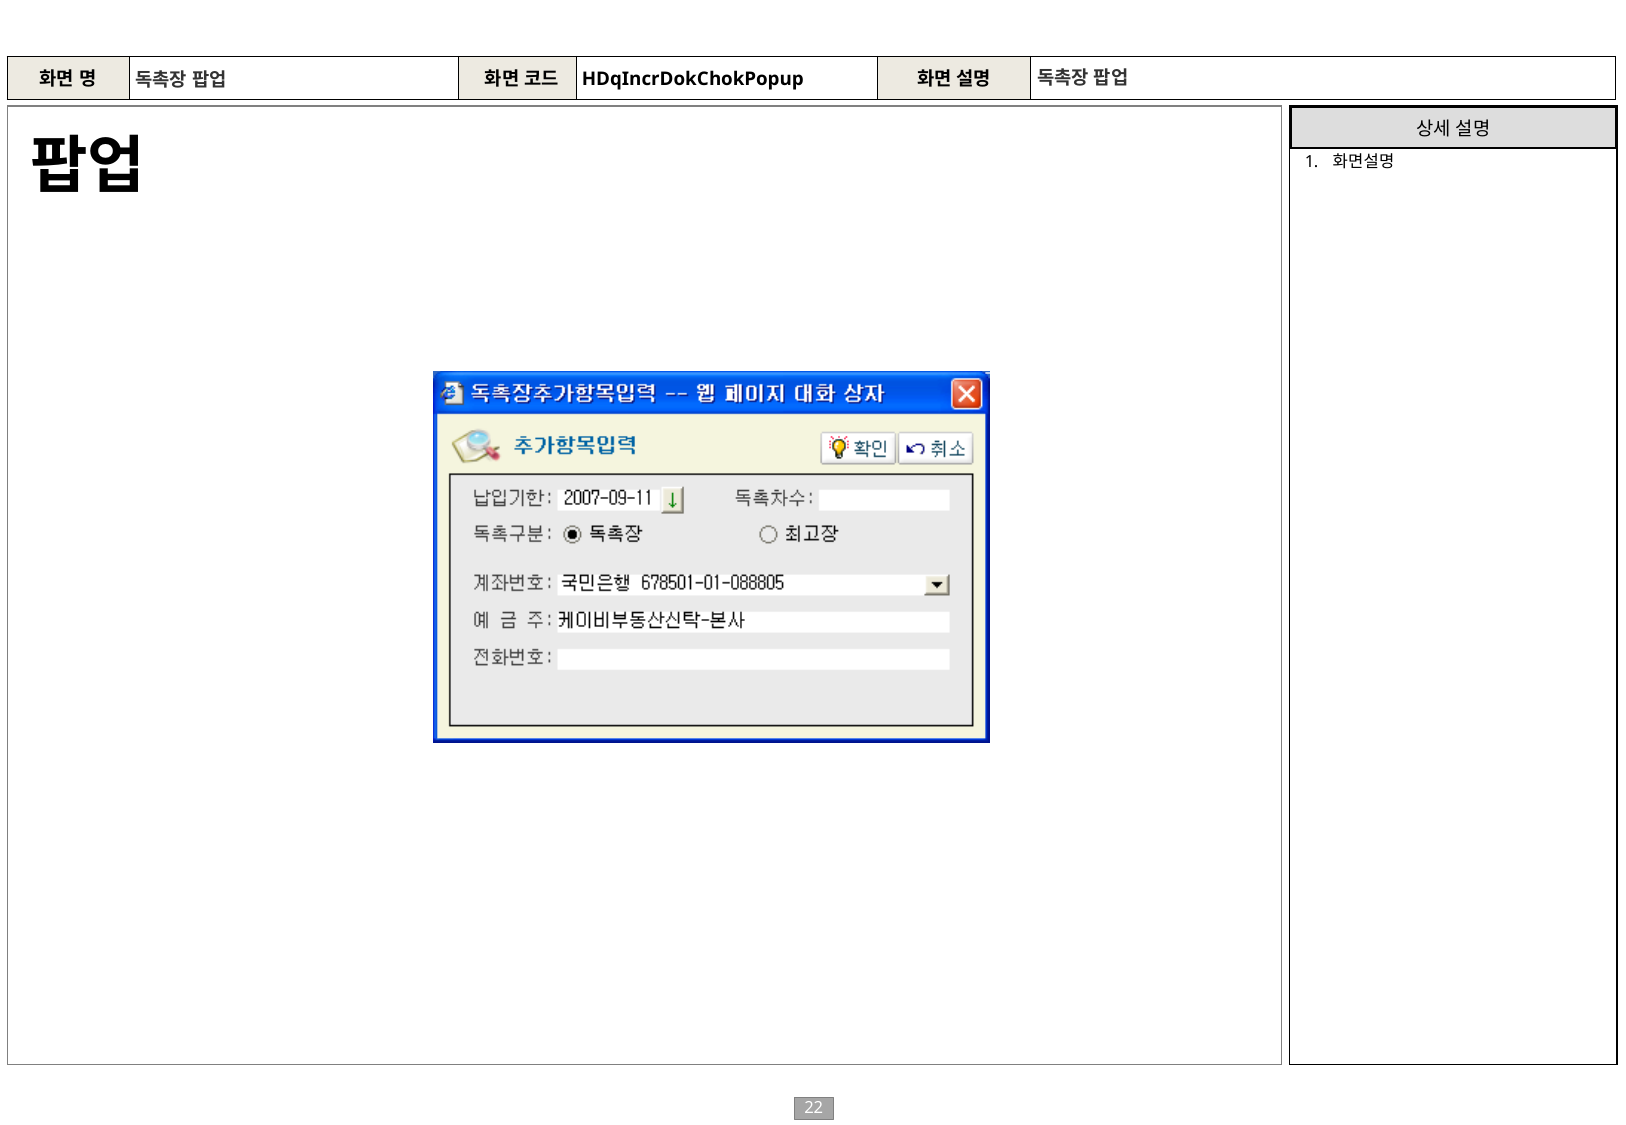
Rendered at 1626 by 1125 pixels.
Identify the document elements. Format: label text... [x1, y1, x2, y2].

text_box HDqIncrDokChokPopup [576, 56, 878, 99]
text_box 화면설명 [1288, 143, 1613, 219]
text_box 팝업 [15, 117, 213, 208]
picture [433, 370, 991, 743]
text_box 독촉장 팝업 [129, 56, 459, 100]
text_box 독촉장 팝업 [1031, 57, 1615, 98]
